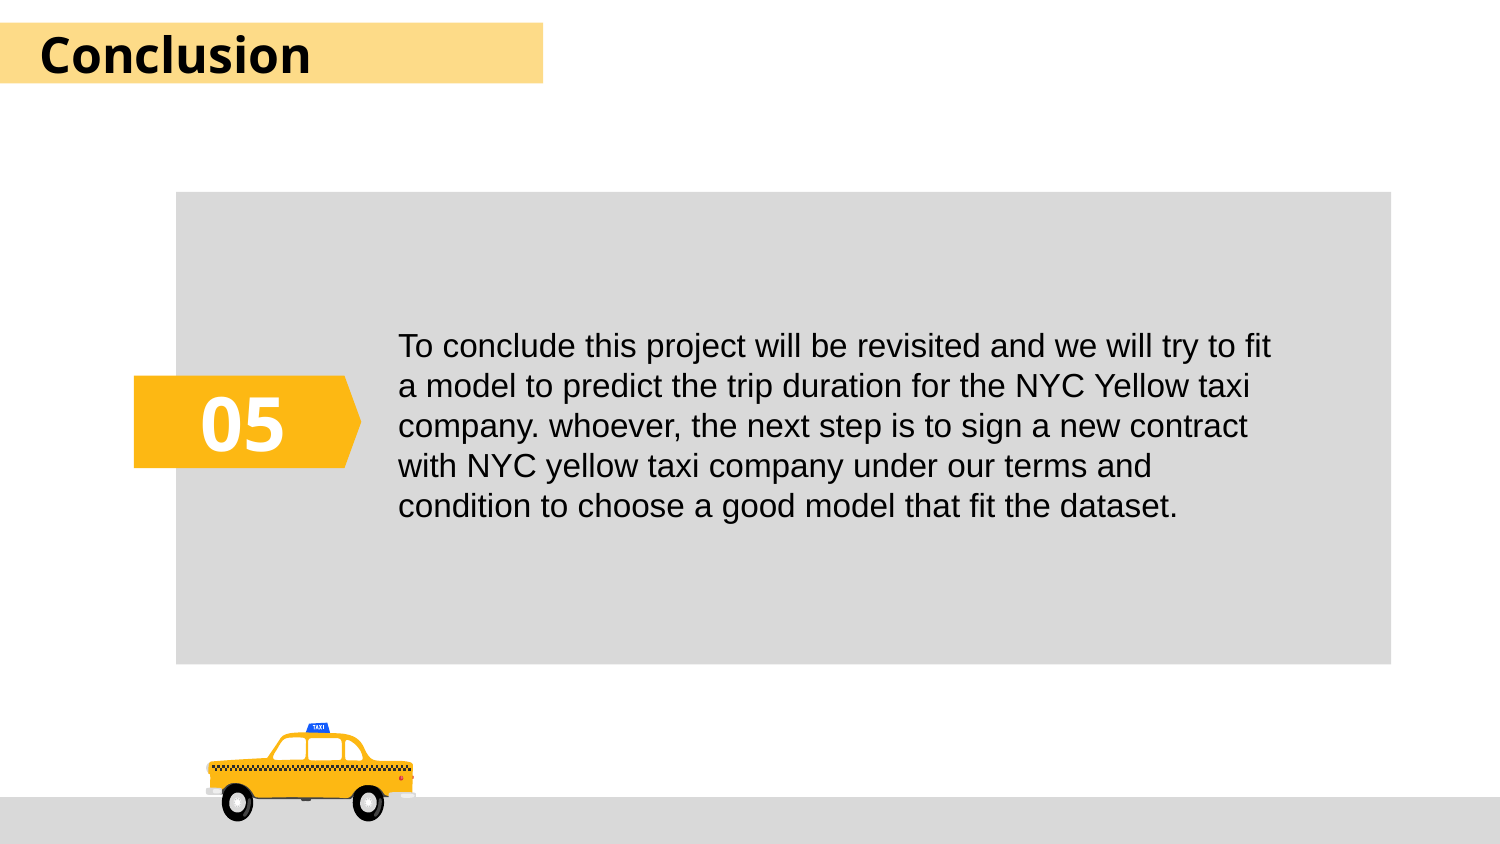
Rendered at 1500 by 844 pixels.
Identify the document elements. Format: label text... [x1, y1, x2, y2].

text_box [0, 797, 1500, 844]
text_box [176, 191, 1392, 665]
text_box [205, 722, 417, 822]
text_box 05 [133, 375, 362, 469]
text_box To conclude this project will be revisited and we will try to fit a model to predict the trip duration for the NYC Yellow taxi company. whoever, the next step is to sign a new contract with NYC yellow taxi company under our terms and condition to choose a good model that fit the dataset. [383, 317, 1304, 532]
text_box Conclusion [0, 22, 544, 84]
